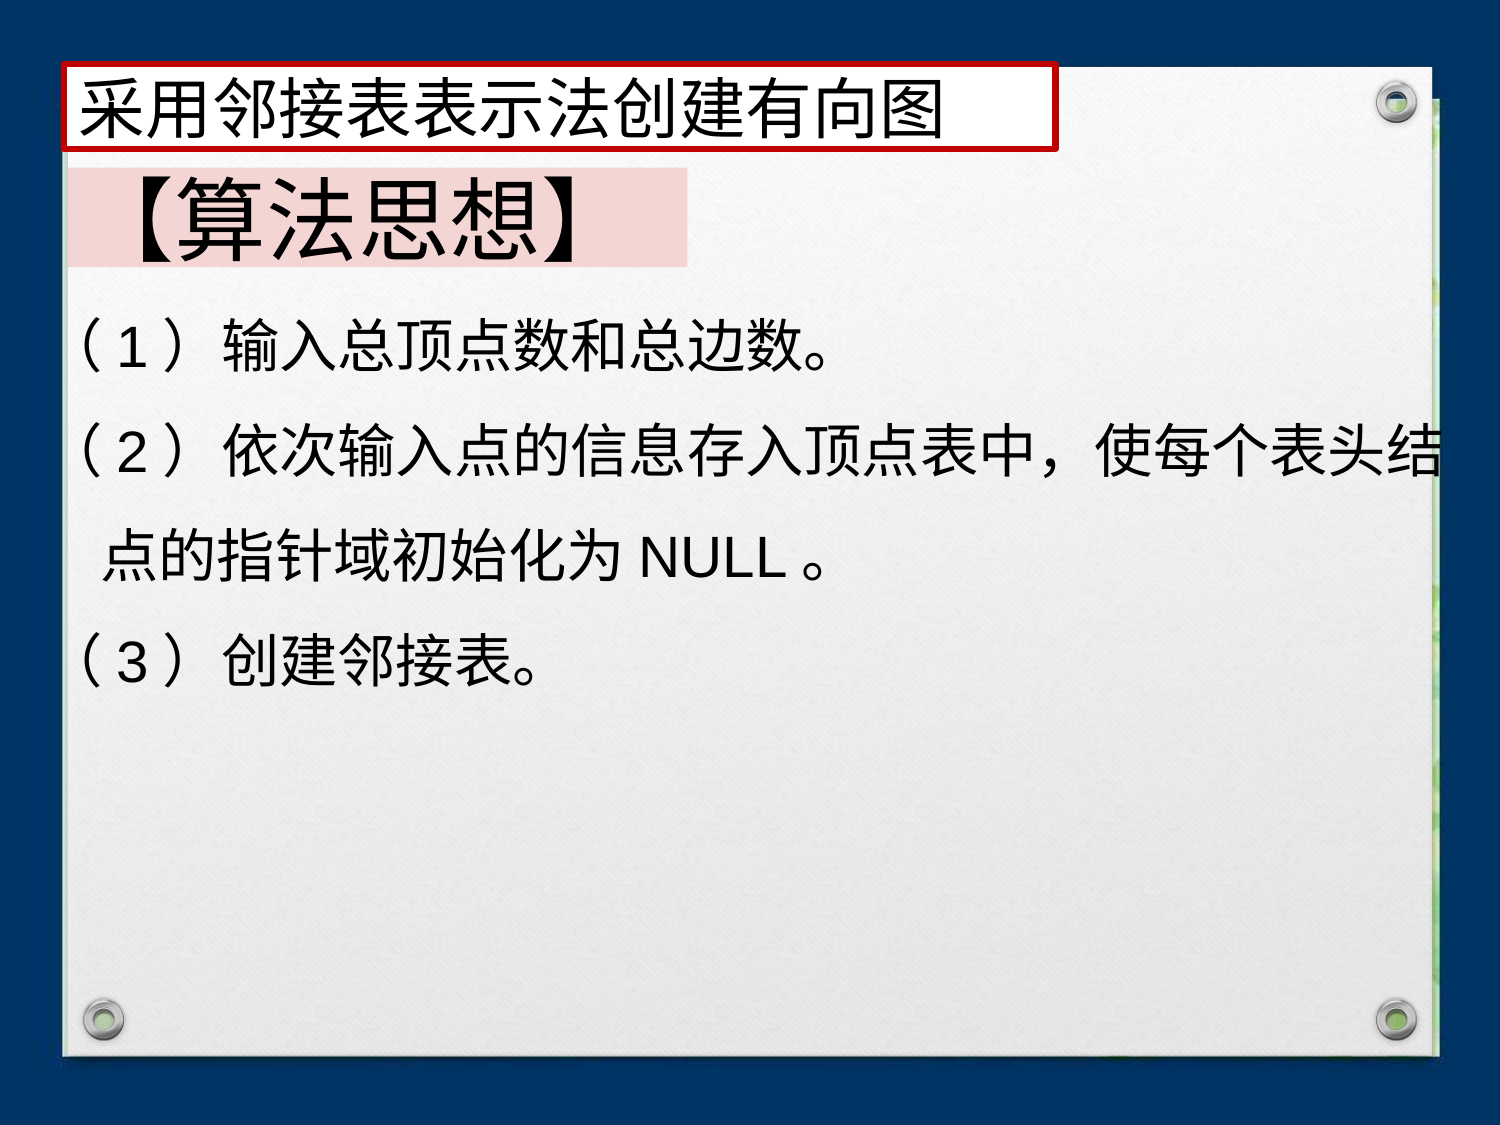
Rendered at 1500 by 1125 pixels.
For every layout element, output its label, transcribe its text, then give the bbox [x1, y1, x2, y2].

picture [0, 0, 1500, 1125]
text_box 【算法思想】 [68, 167, 688, 268]
text_box （1）输入总顶点数和总边数。 （2）依次输入点的信息存入顶点表中，使每个表头结点的指针域初始化为NULL。 （3）创建邻接表。 [29, 267, 1471, 764]
text_box 采用邻接表表示法创建有向图 [63, 64, 1056, 149]
